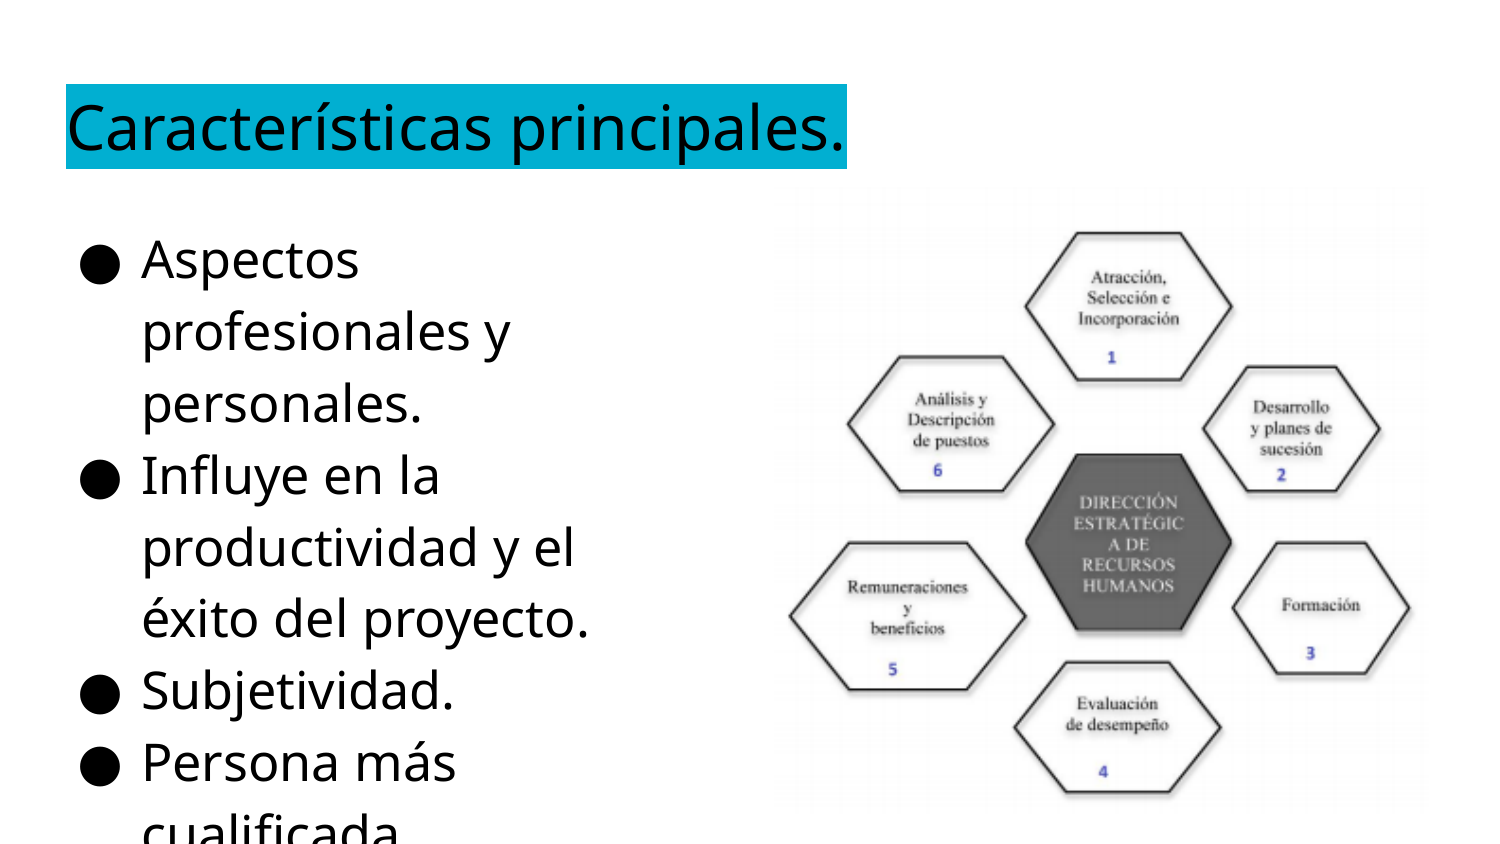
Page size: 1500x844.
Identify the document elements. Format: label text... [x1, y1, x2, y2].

picture [772, 187, 1429, 829]
title Características principales. [51, 72, 1449, 167]
list Aspectos profesionales y personales. Influye en la productividad y el éxito del proyecto. Subjetividad. Persona más cualificada. [51, 202, 708, 750]
